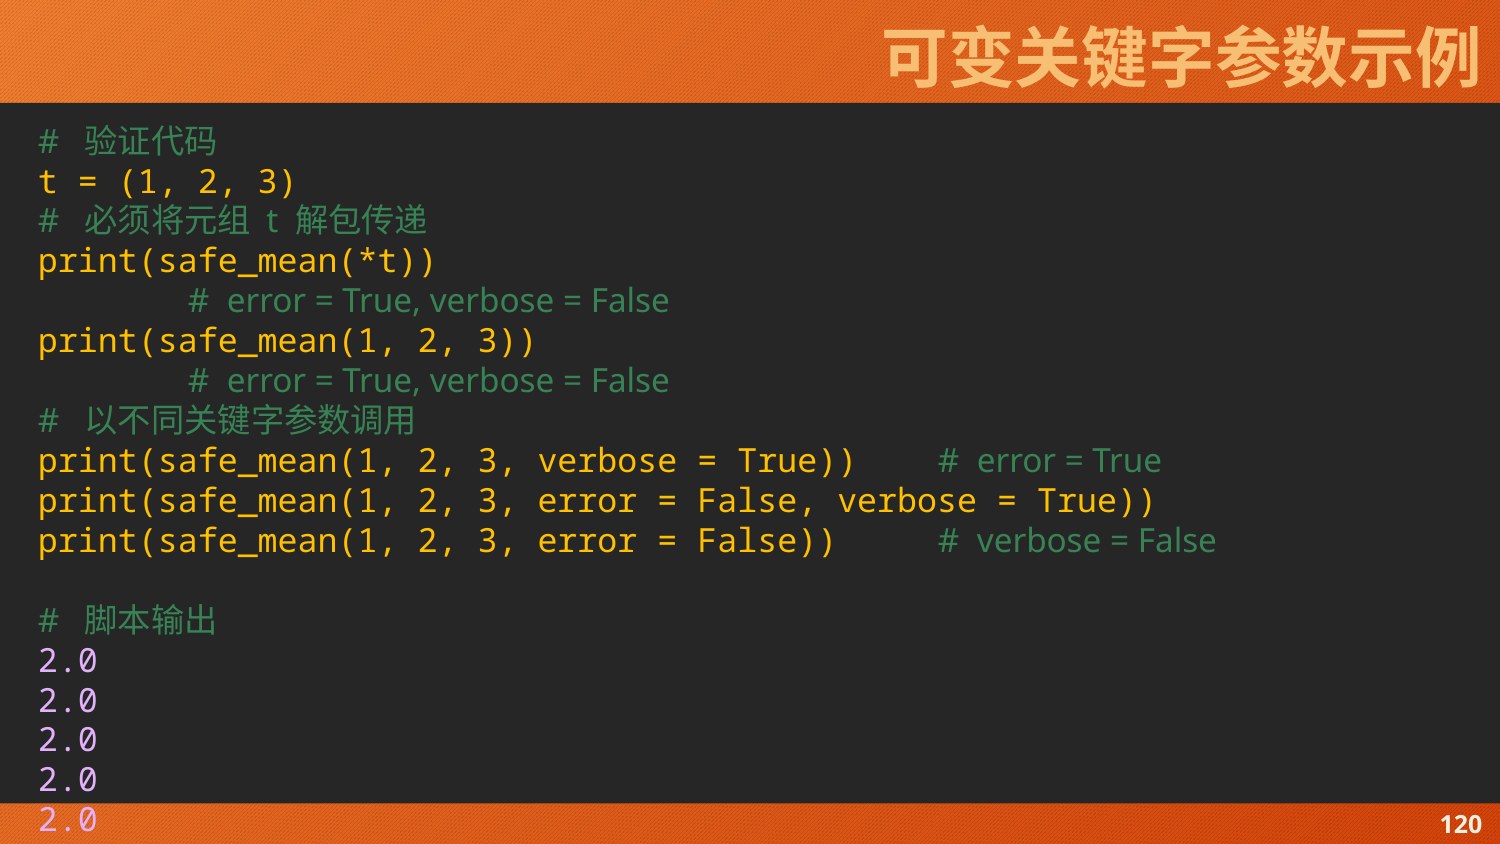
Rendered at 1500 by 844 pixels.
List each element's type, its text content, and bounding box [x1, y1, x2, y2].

slide_number 120 [1346, 809, 1489, 843]
title 可变关键字参数示例 [12, 0, 1489, 112]
list # 验证代码 t = (1, 2, 3) # 必须将元组 t 解包传递 print(safe_mean(*t)) # error = True, verbose = False print(safe_mean(1, 2, 3)) # error = True, verbose = False # 以不同关键字参数调用 print(safe_mean(1, 2, 3, verbose = True)) # error = True print(safe_mean(1, 2, 3, error = False, verbose = True)) print(safe_mean(1, 2, 3, error = False)) # verbose = False # 脚本输出 2.0 2.0 2.0 2.0 2.0 [31, 113, 1491, 800]
